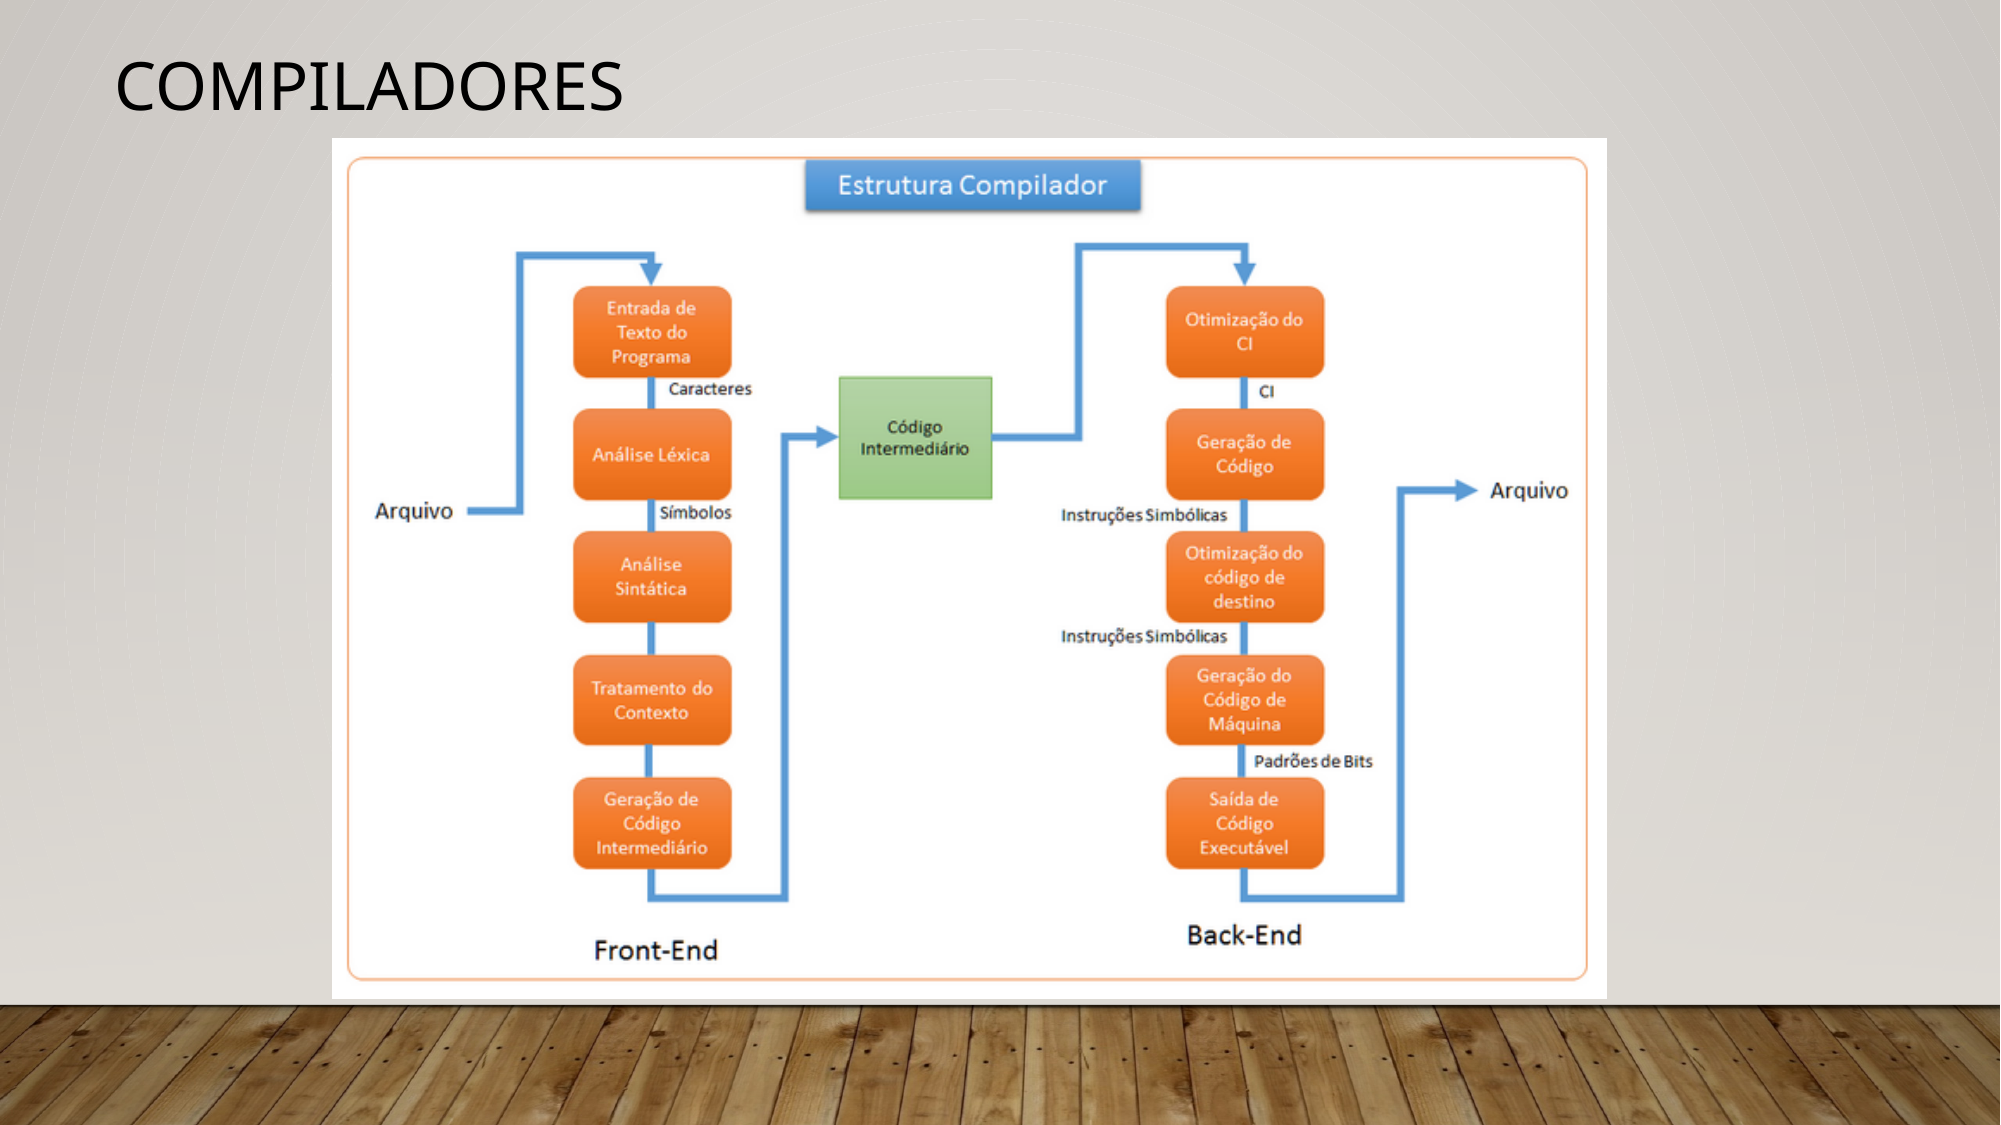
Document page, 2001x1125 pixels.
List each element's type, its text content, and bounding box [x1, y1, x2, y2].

picture [332, 138, 1607, 999]
title Compiladores [99, 45, 1900, 233]
picture [0, 1005, 2000, 1125]
